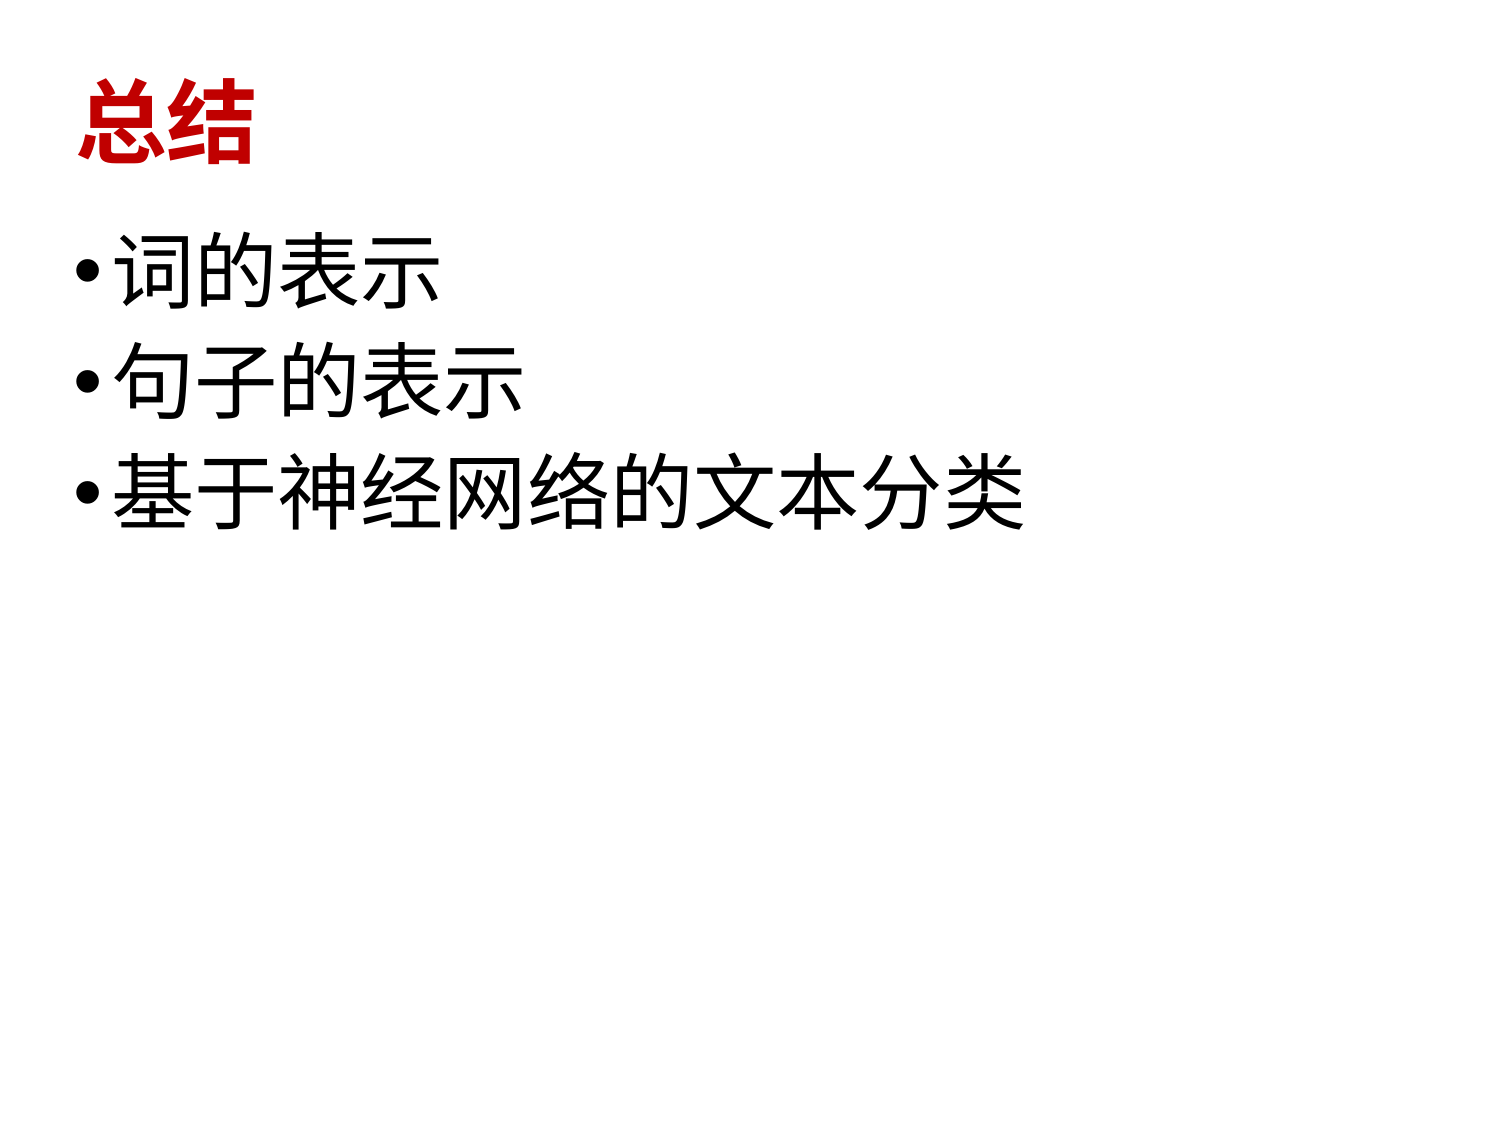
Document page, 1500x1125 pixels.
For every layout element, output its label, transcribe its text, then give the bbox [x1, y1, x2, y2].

title 总结 [60, 58, 1397, 196]
list 词的表示 句子的表示 基于神经网络的文本分类 [58, 222, 1425, 961]
